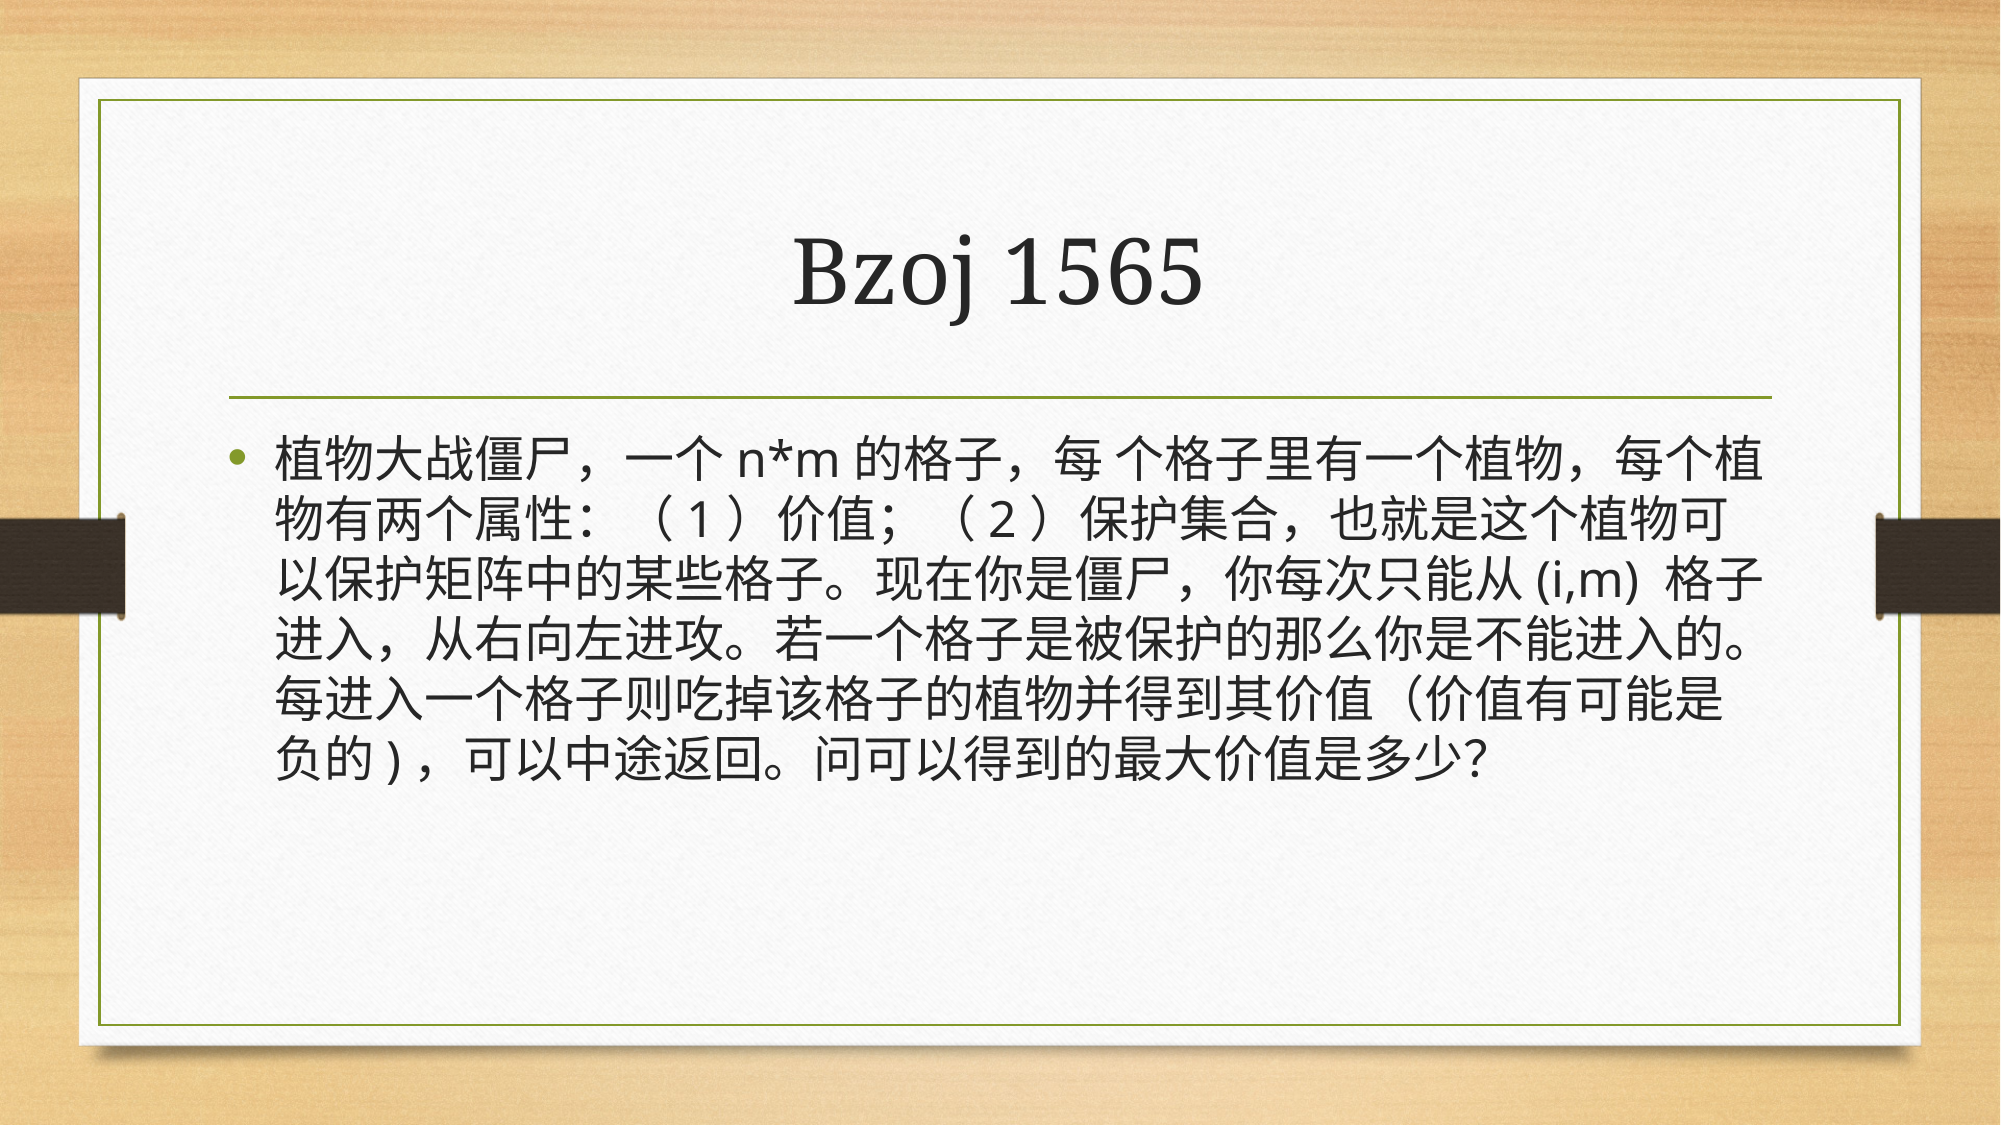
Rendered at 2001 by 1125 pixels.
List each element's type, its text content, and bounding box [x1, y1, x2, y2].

picture [0, 0, 2001, 1125]
list 植物大战僵尸，一个n*m的格子，每 个格子里有一个植物，每个植物有两个属性：（1）价值；（2）保护集合，也就是这个植物可以保护矩阵中的某些格子。现在你是僵尸，你每次只能从(i,m) 格子进入，从右向左进攻。若一个格子是被保护的那么你是不能进入的。每进入一个格子则吃掉该格子的植物并得到其价值（价值有可能是负的)，可以中途返回。问可以得到的最大价值是多少？ [212, 419, 1788, 964]
title Bzoj 1565 [212, 161, 1788, 375]
